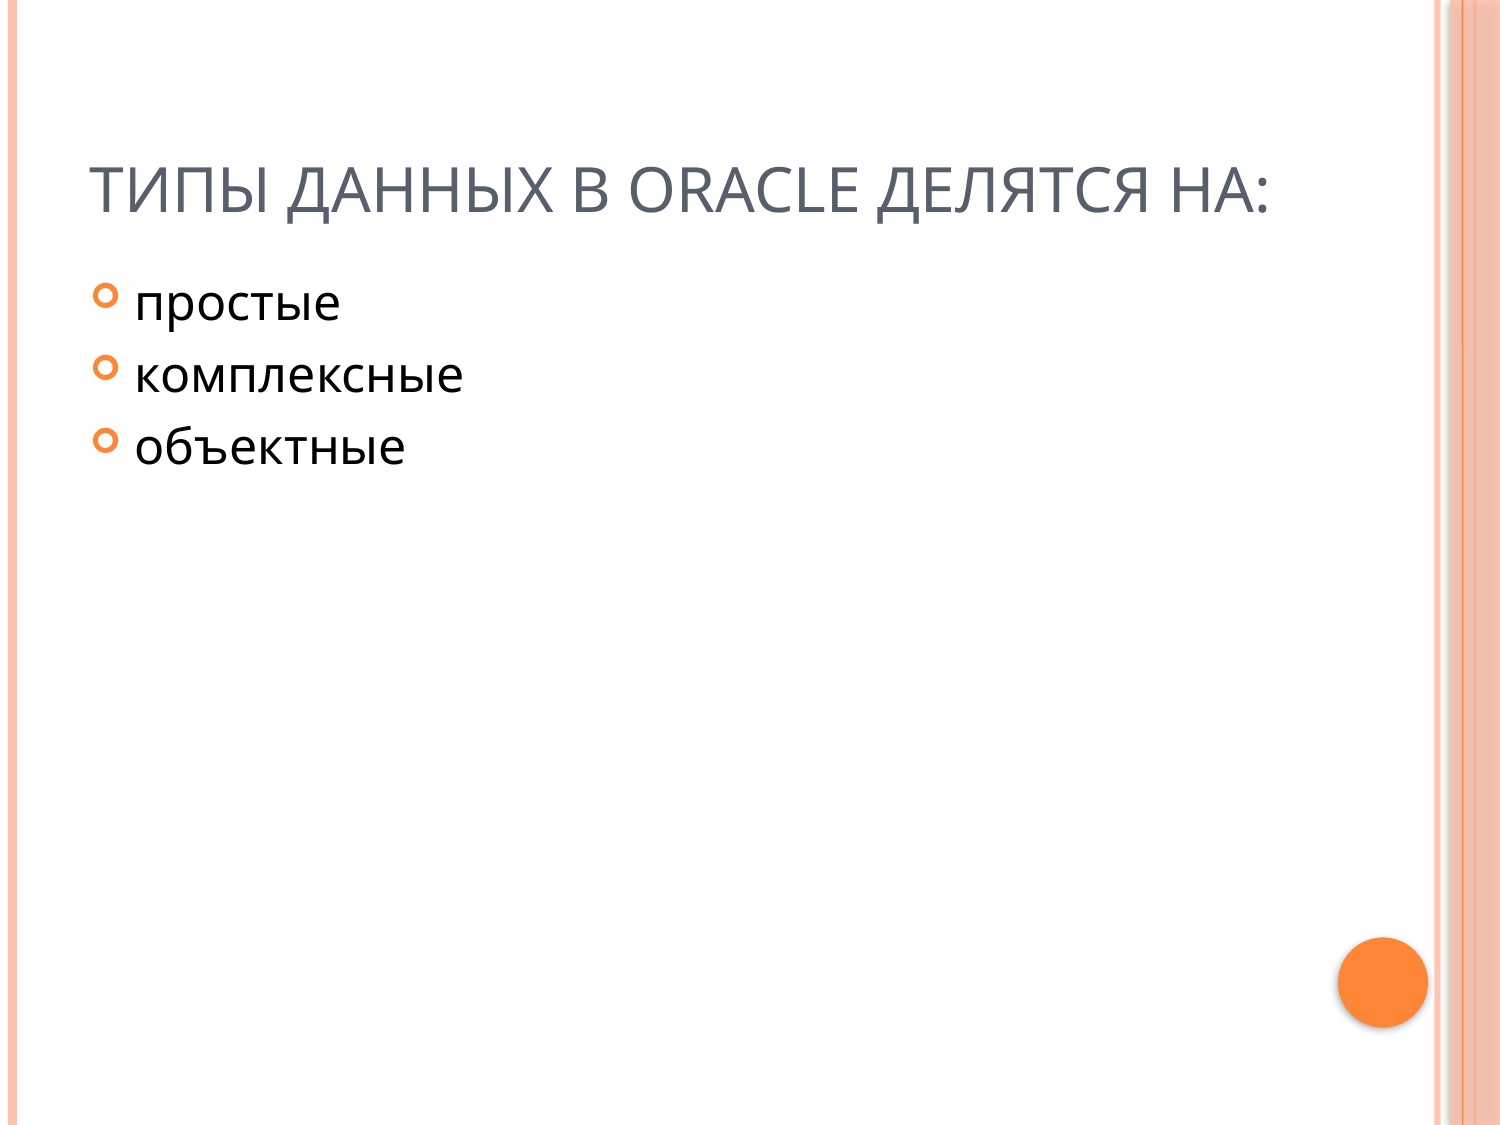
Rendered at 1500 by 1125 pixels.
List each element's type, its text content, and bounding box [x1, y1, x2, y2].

list простые комплексные объектные [75, 262, 1300, 1062]
title Типы данных в ORACLE делятся на: [75, 45, 1300, 233]
